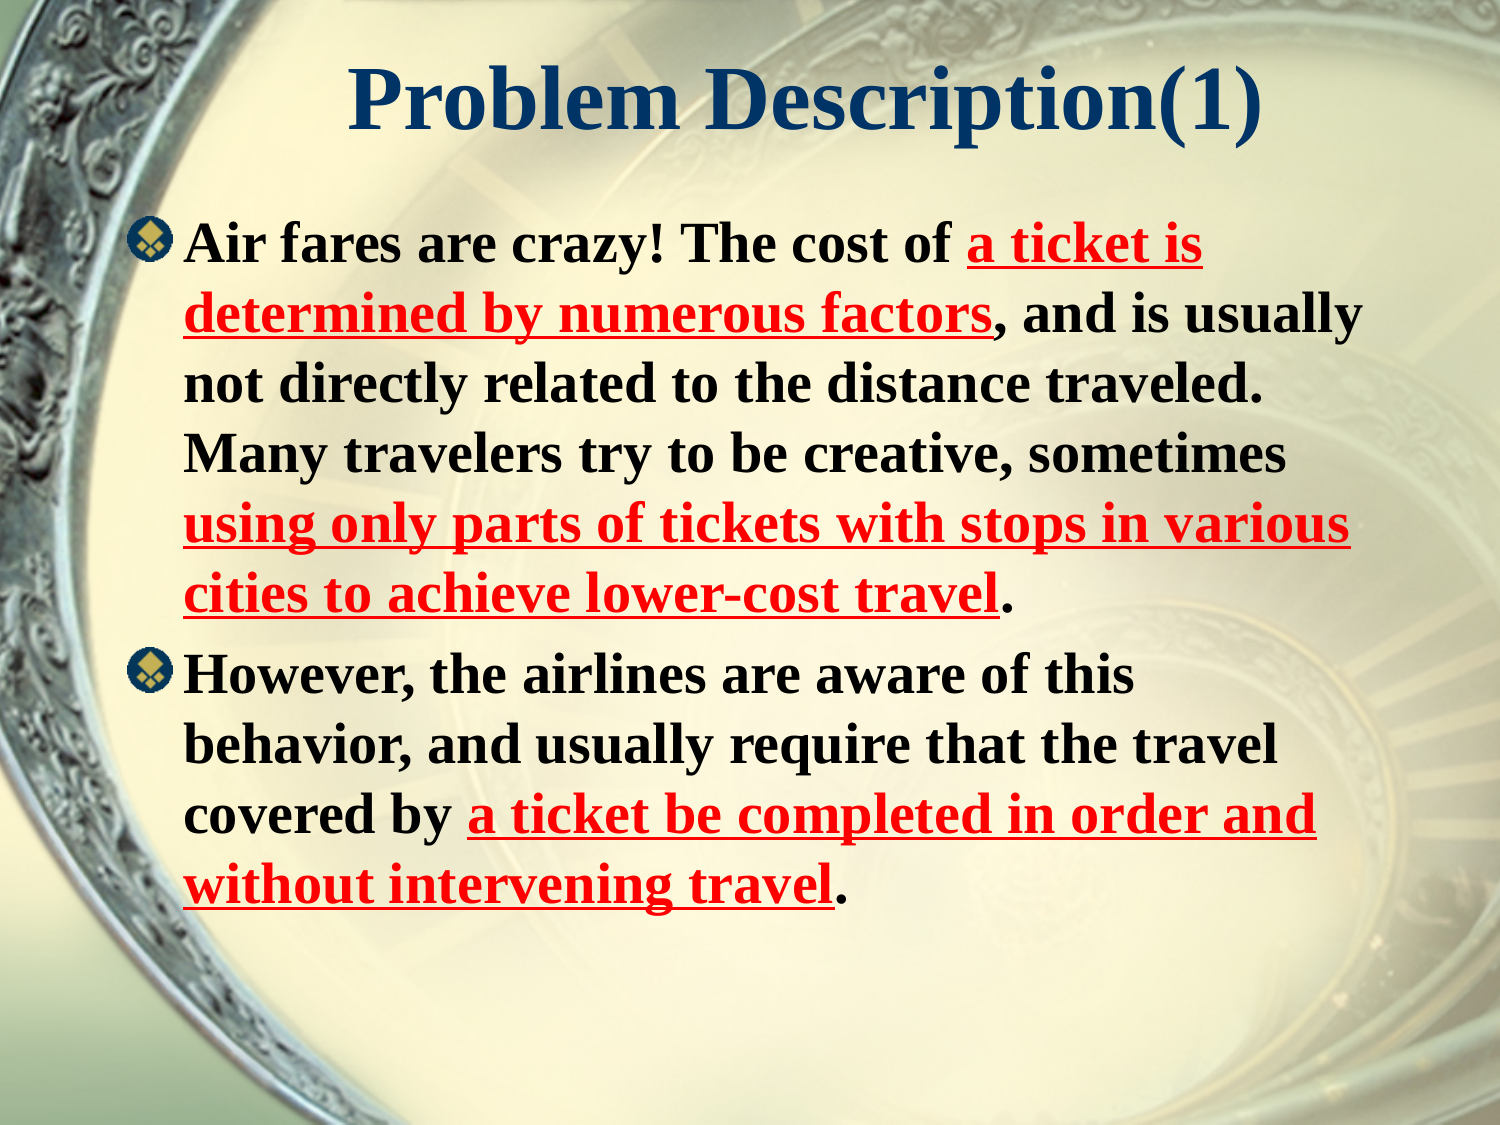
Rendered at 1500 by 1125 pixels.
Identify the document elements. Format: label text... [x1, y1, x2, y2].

list Air fares are crazy! The cost of a ticket is determined by numerous factors, and is usually not directly related to the distance traveled. Many travelers try to be creative, sometimes using only parts of tickets with stops in various cities to achieve lower-cost travel. However, the airlines are aware of this behavior, and usually require that the travel covered by a ticket be completed in order and without intervening travel. [112, 196, 1395, 1012]
title Problem Description(1) [206, 42, 1407, 181]
picture [0, 0, 1500, 1125]
